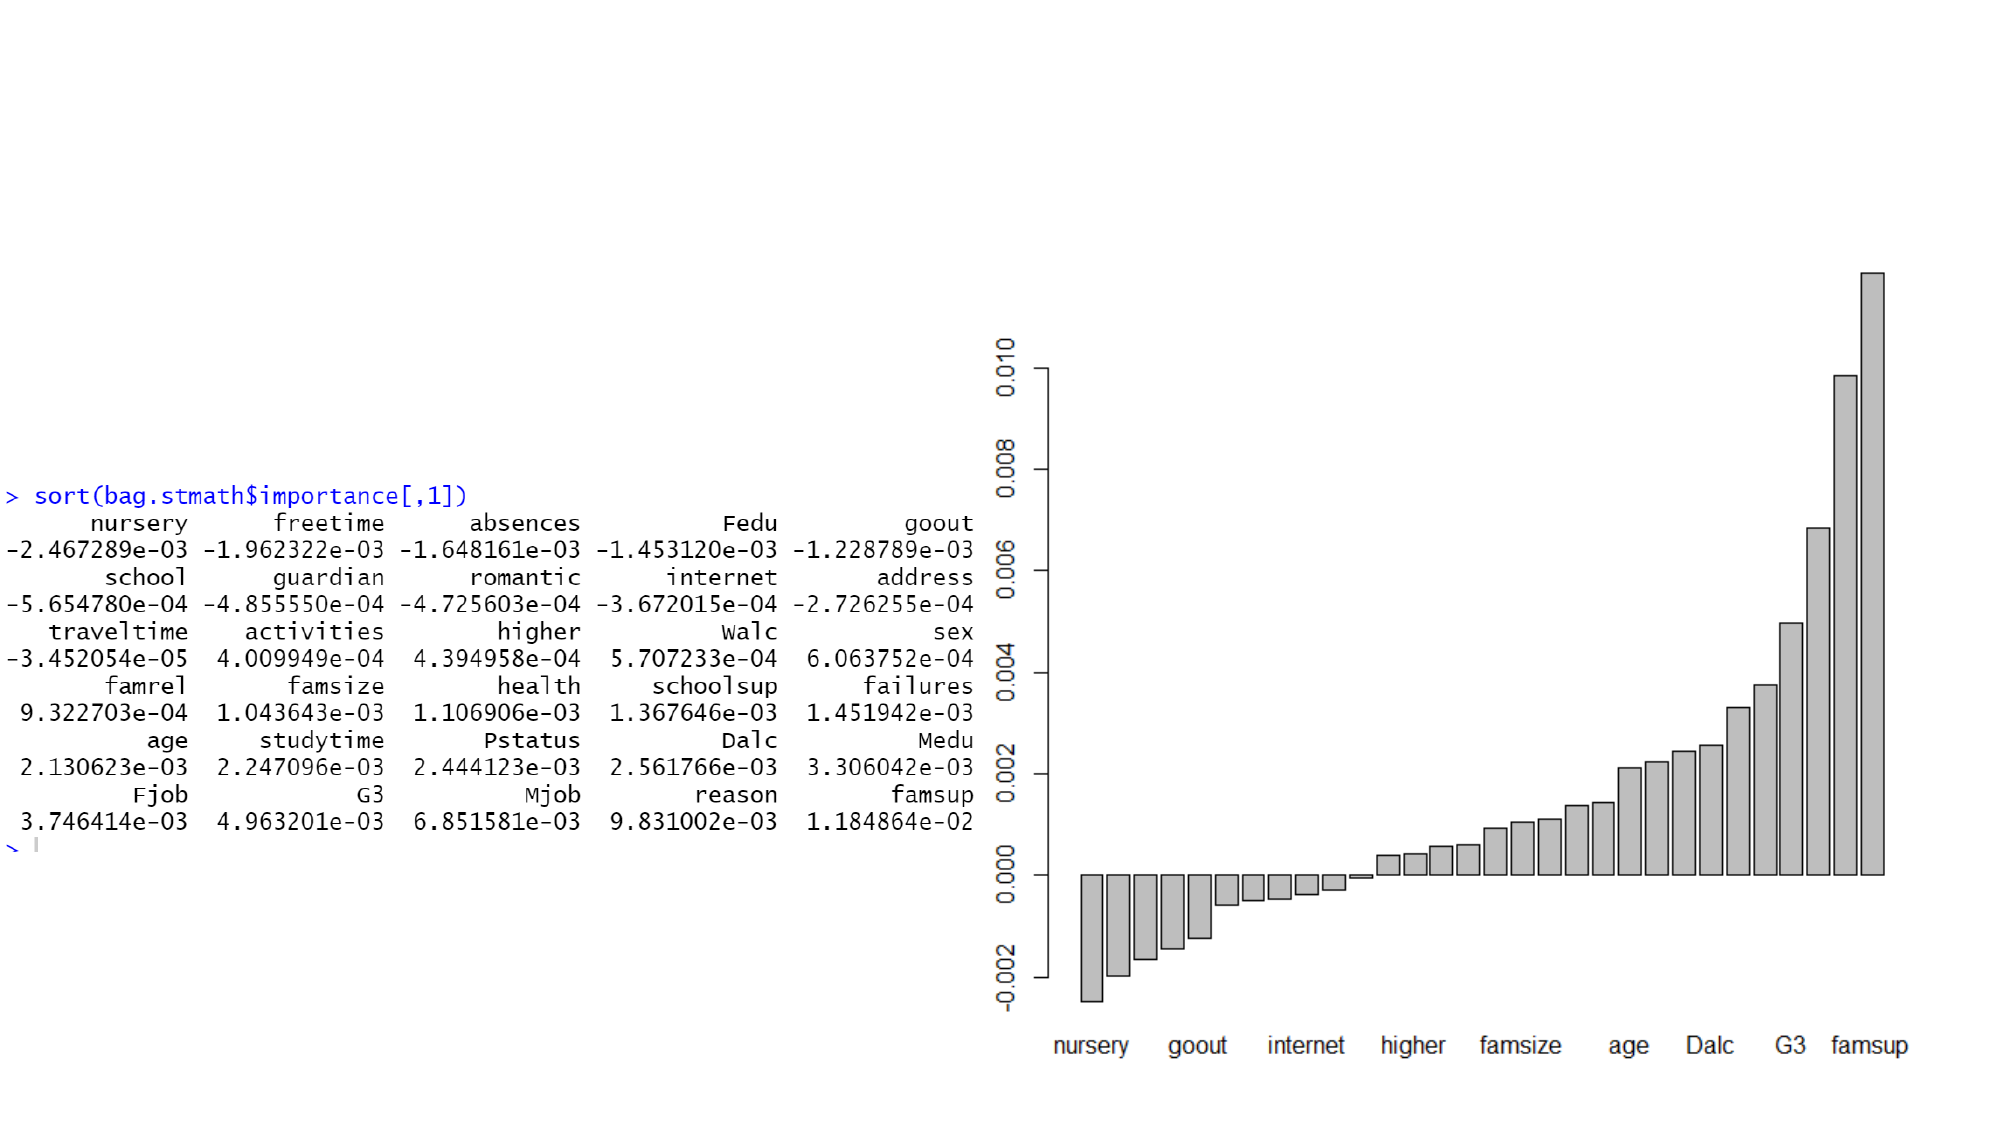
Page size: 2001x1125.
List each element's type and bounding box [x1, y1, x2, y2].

list [0, 477, 991, 852]
picture [930, 155, 1977, 1125]
